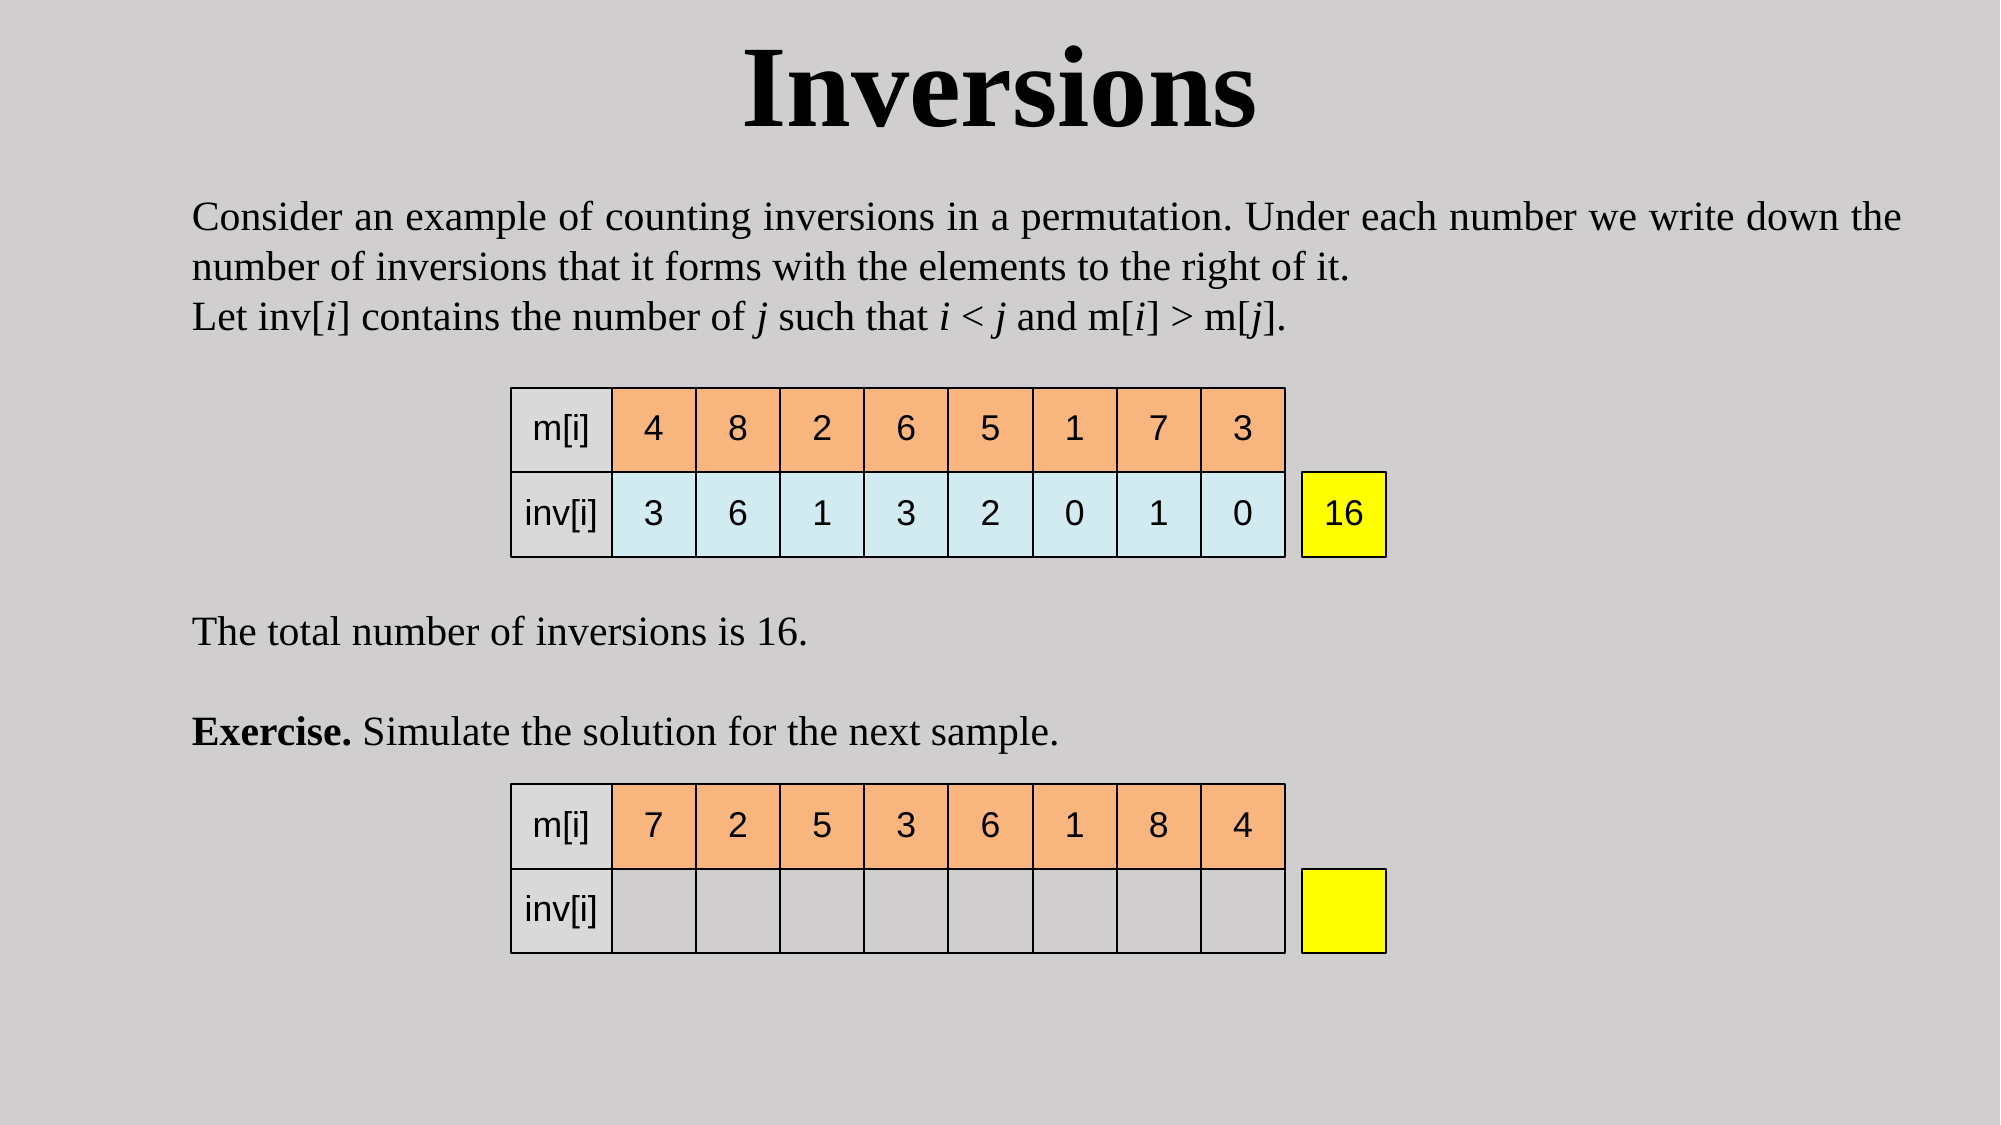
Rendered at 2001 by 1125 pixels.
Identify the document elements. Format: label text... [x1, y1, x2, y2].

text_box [505, 382, 1392, 563]
text_box The total number of inversions is 16. Exercise. Simulate the solution for the next sample. [177, 596, 1178, 762]
text_box Consider an example of counting inversions in a permutation. Under each number we write down the number of inversions that it forms with the elements to the right of it. Let inv[i] contains the number of j such that i < j and m[i] > m[j]. [177, 181, 1919, 347]
title Inversions [249, 18, 1750, 160]
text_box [505, 778, 1392, 959]
